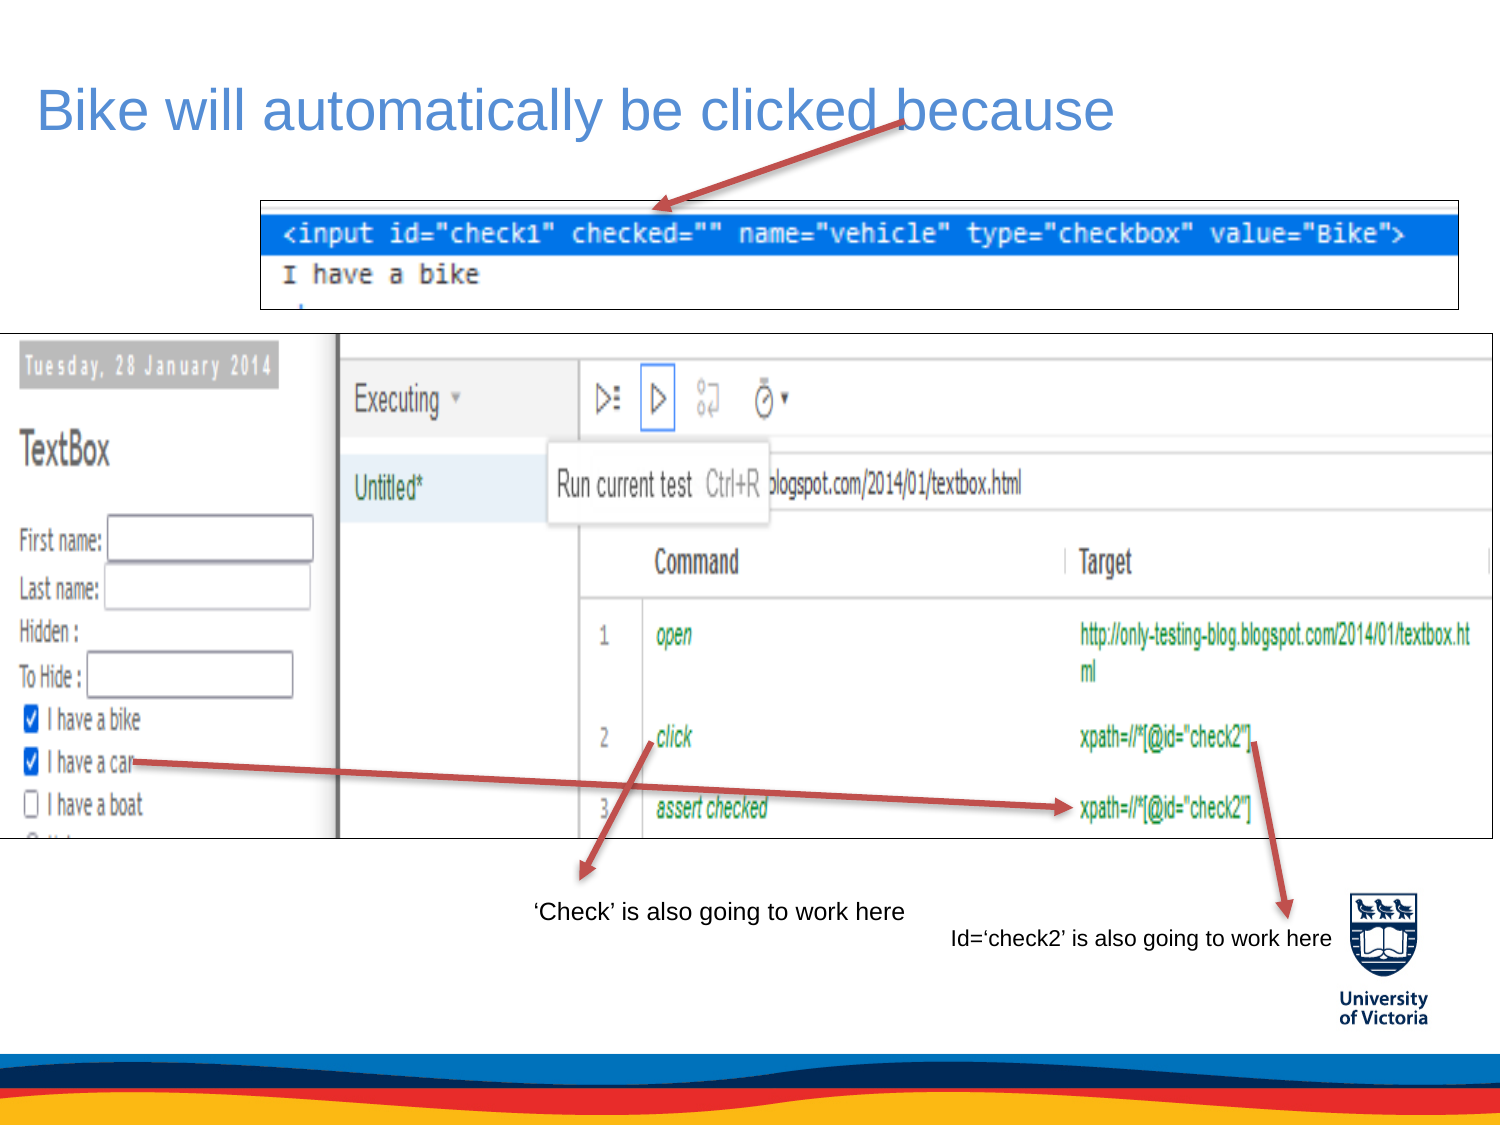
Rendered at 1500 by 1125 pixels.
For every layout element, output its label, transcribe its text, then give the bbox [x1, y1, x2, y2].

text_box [651, 120, 905, 210]
title Bike will automatically be clicked because [21, 13, 1445, 201]
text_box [656, 761, 1074, 809]
text_box ‘Check’ is also going to work here [518, 887, 965, 933]
text_box Id=‘check2’ is also going to work here [935, 916, 1382, 959]
picture [0, 0, 1500, 1125]
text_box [132, 761, 574, 809]
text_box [579, 741, 652, 881]
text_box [1253, 741, 1289, 920]
